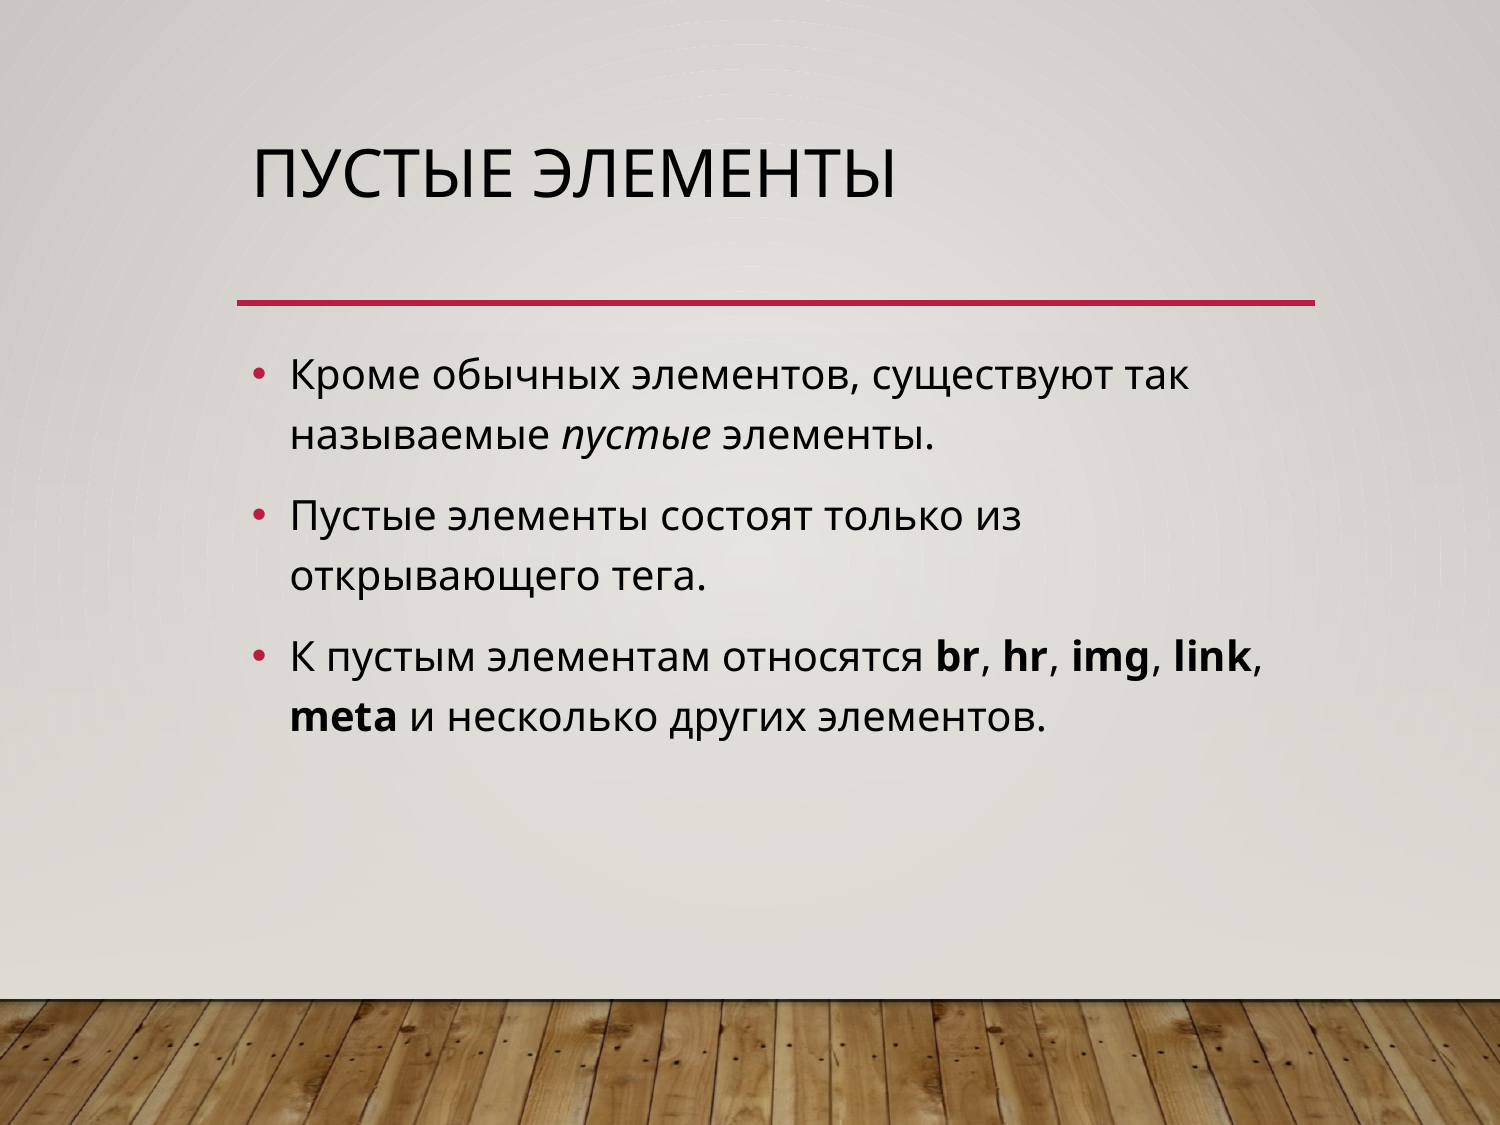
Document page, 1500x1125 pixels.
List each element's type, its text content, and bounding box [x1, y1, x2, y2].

title Пустые элементы [236, 131, 1315, 305]
list Кроме обычных элементов, существуют так называемые пустые элементы. Пустые элементы состоят только из открывающего тега. К пустым элементам относятся br, hr, img, link, meta и несколько других элементов. [236, 330, 1315, 897]
picture [0, 999, 1500, 1125]
